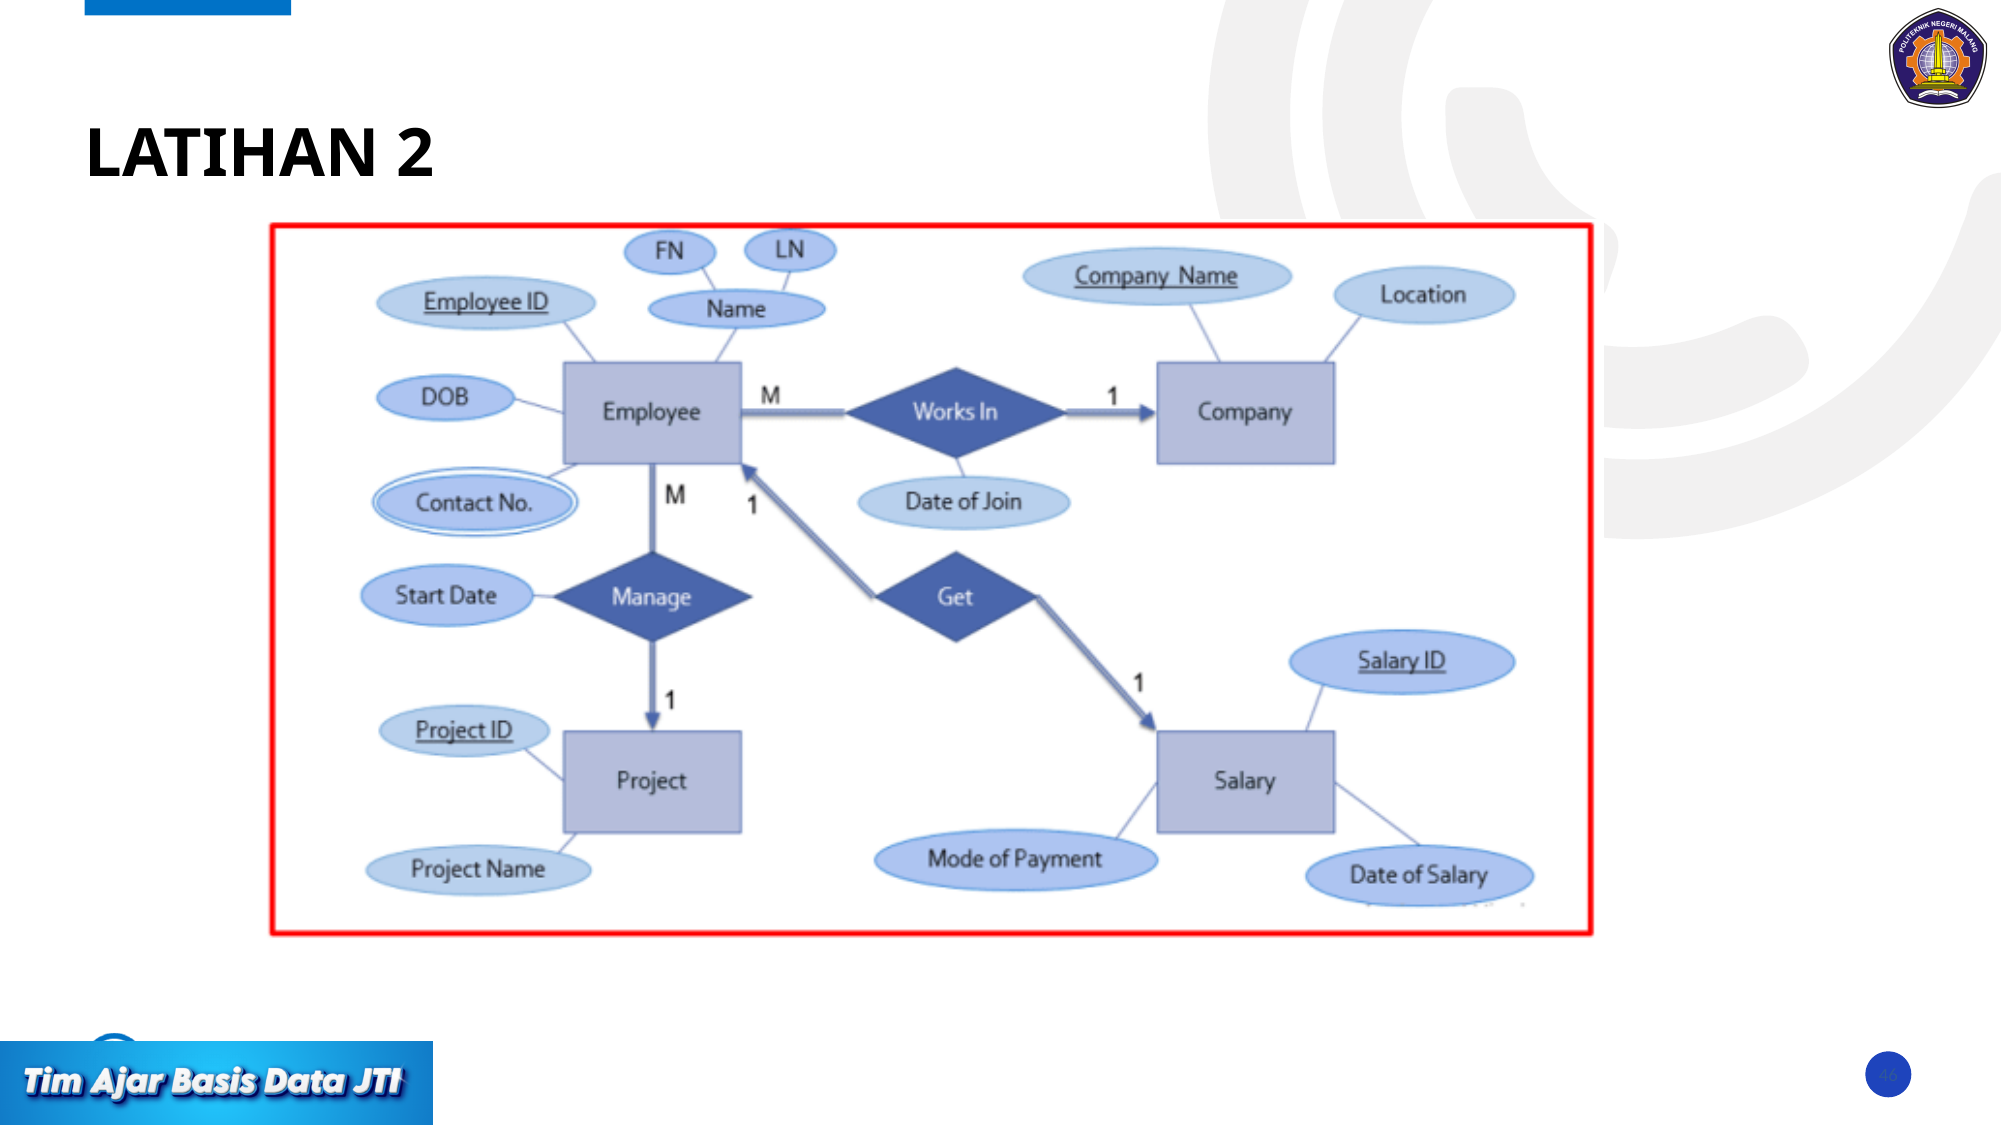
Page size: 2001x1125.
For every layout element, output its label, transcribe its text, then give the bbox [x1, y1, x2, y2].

picture [0, 1027, 433, 1125]
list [257, 219, 1604, 940]
title LATIHAN 2 [84, 40, 1914, 192]
slide_number 46 [1864, 1059, 1913, 1090]
picture [1861, 0, 2001, 116]
